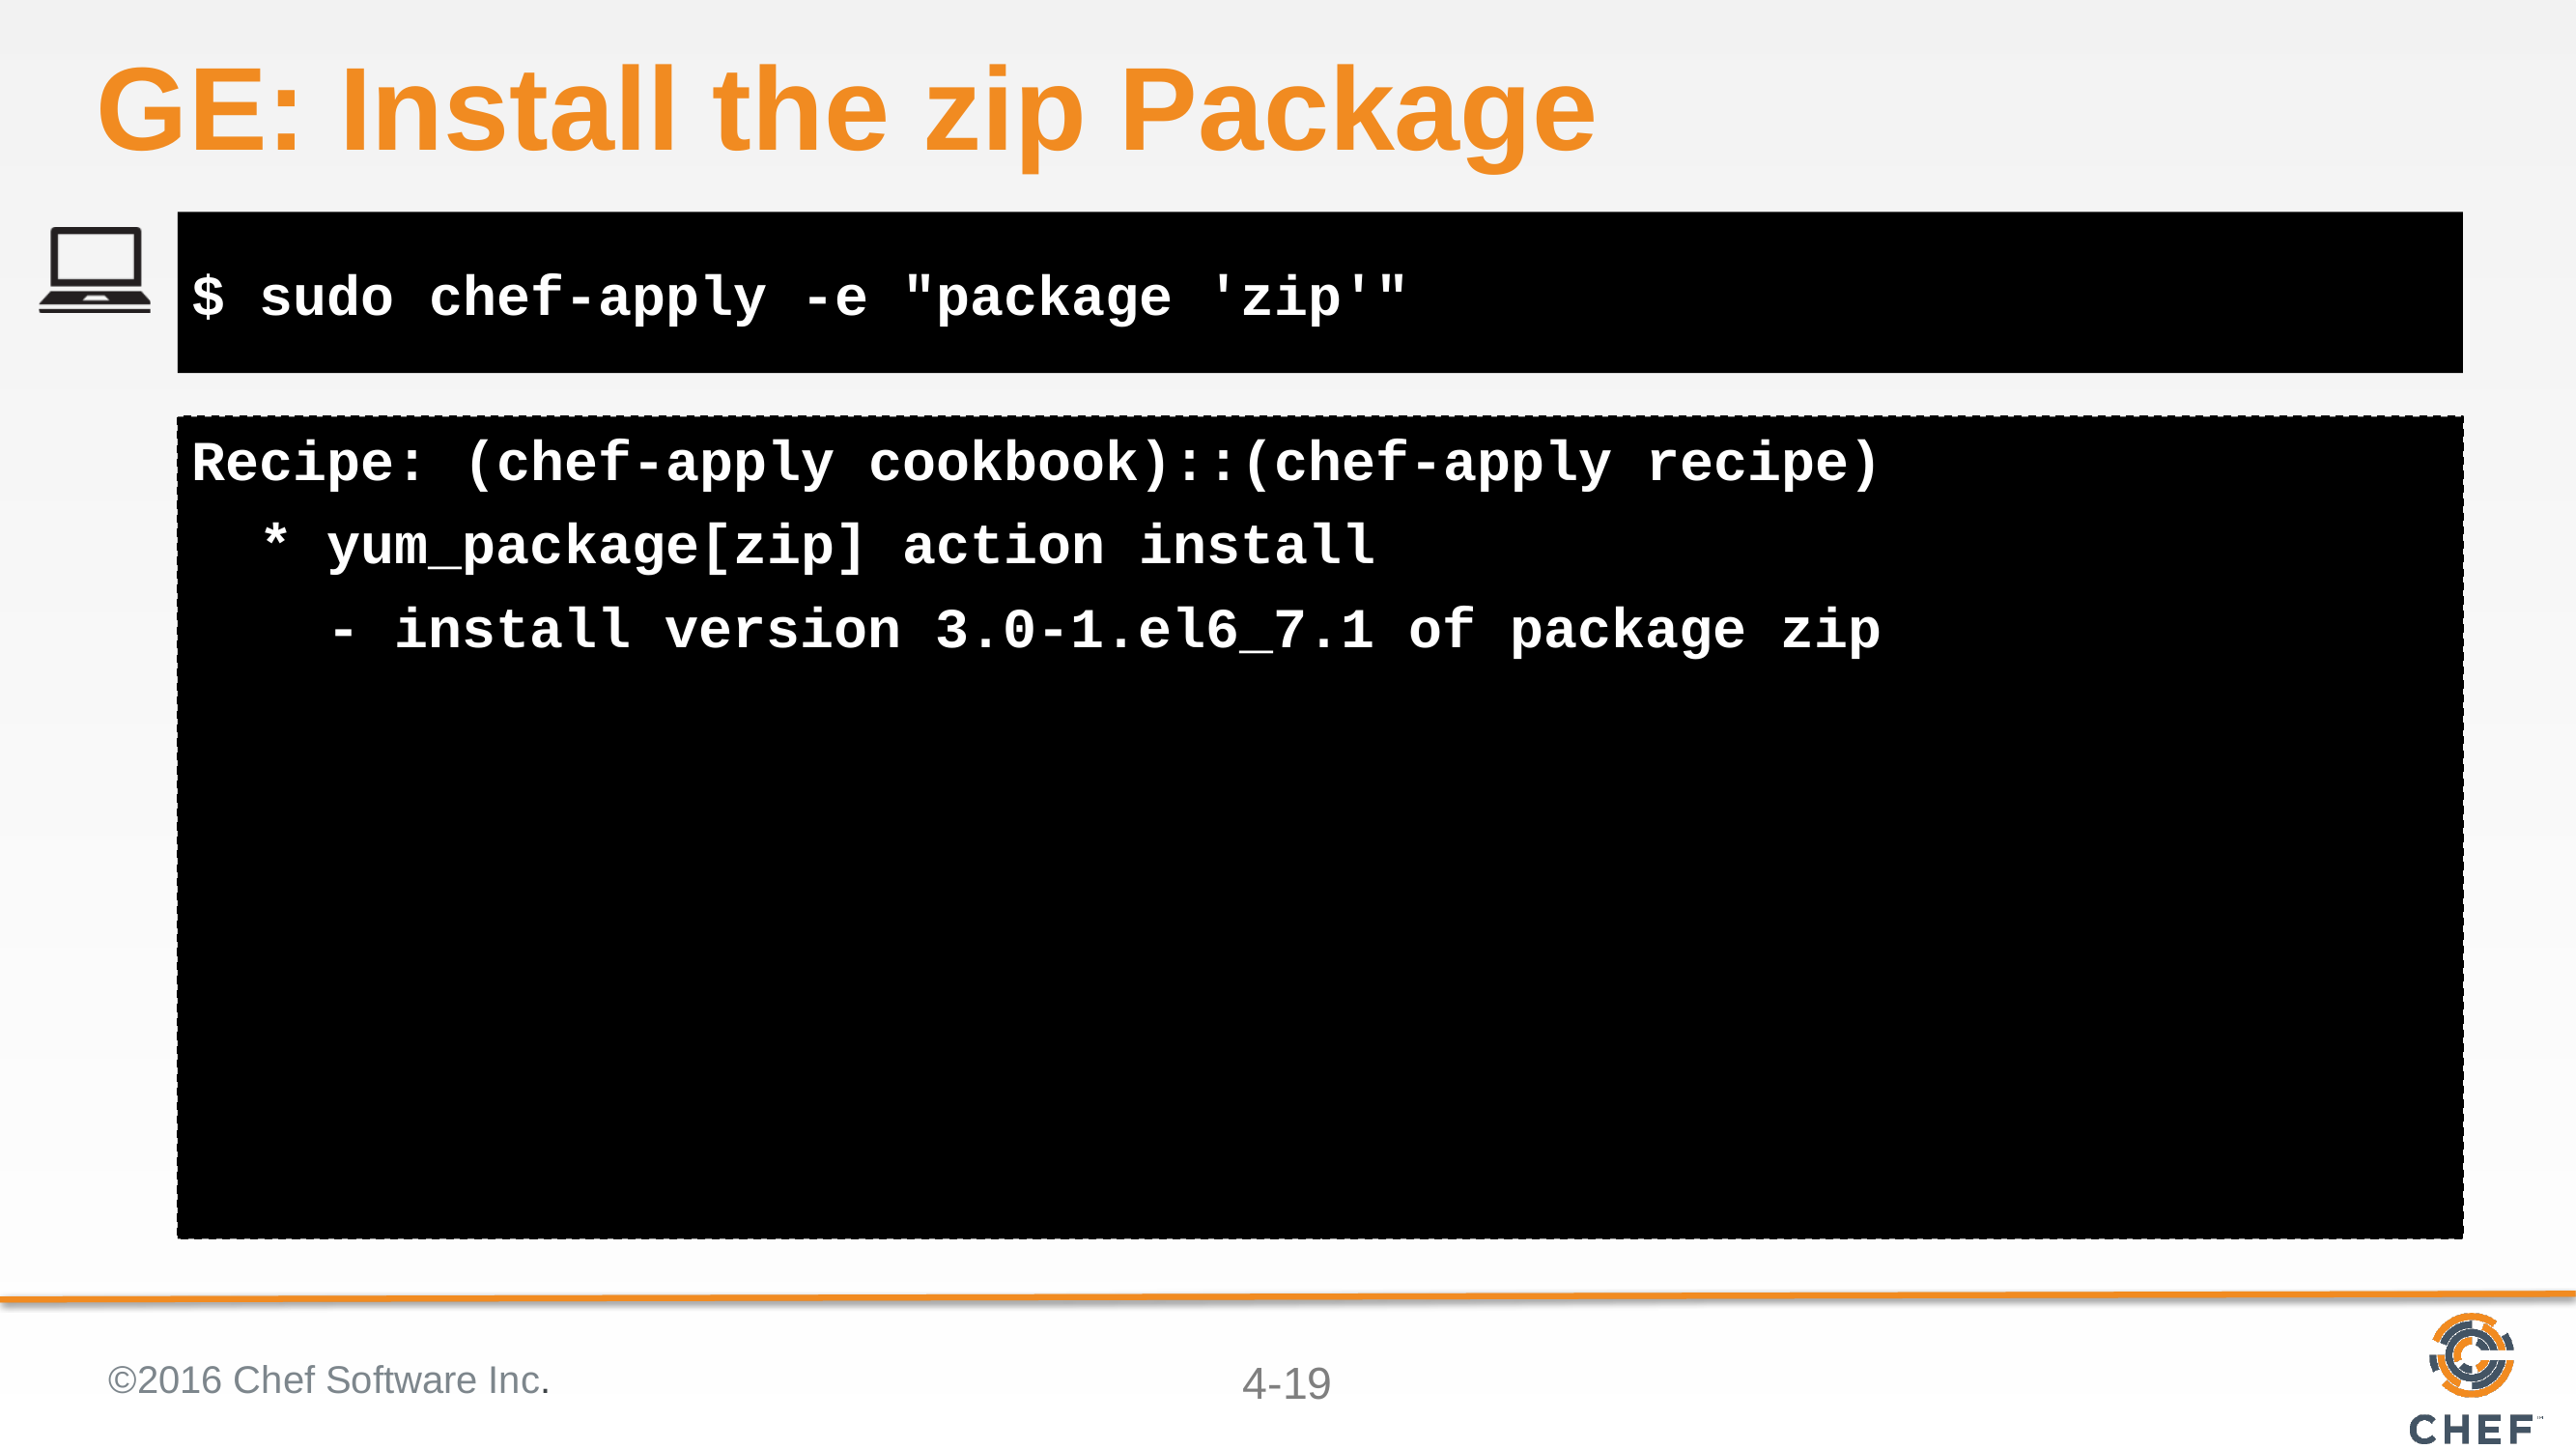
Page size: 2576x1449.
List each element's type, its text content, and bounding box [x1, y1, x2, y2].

list Recipe: (chef-apply cookbook)::(chef-apply recipe) * yum_package[zip] action install - install version 3.0-1.el6_7.1 of package zip [177, 415, 2464, 1239]
list $ sudo chef-apply -e "package 'zip'" [177, 212, 2463, 374]
picture [2399, 1297, 2551, 1449]
title GE: Install the zip Package [96, 48, 2463, 180]
